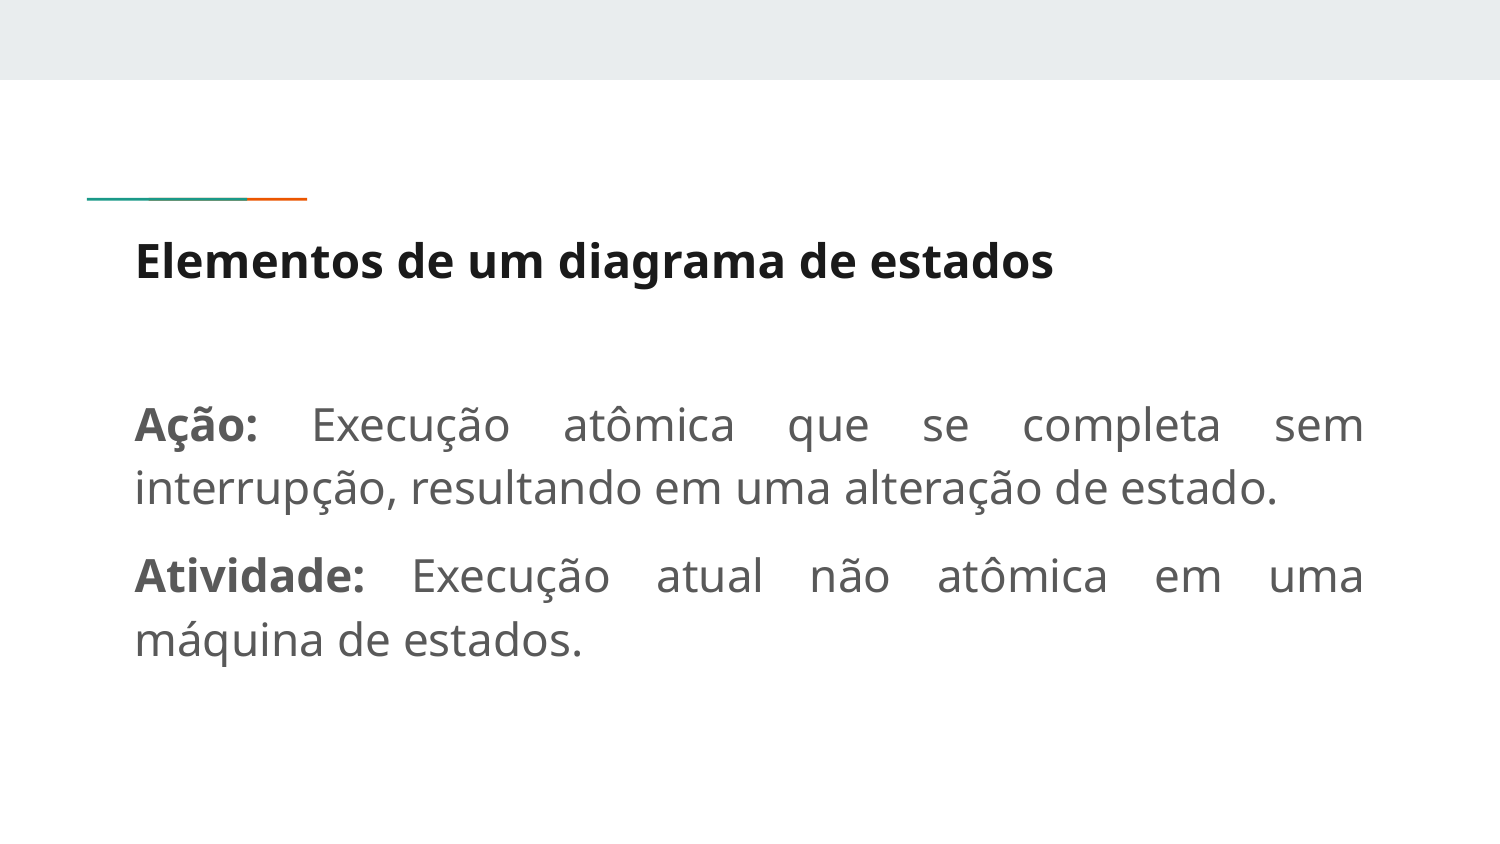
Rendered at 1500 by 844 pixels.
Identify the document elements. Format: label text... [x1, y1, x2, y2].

title Elementos de um diagrama de estados [119, 216, 1381, 305]
list Ação: Execução atômica que se completa sem interrupção, resultando em uma alteração de estado. Atividade: Execução atual não atômica em uma máquina de estados. [119, 341, 1381, 712]
